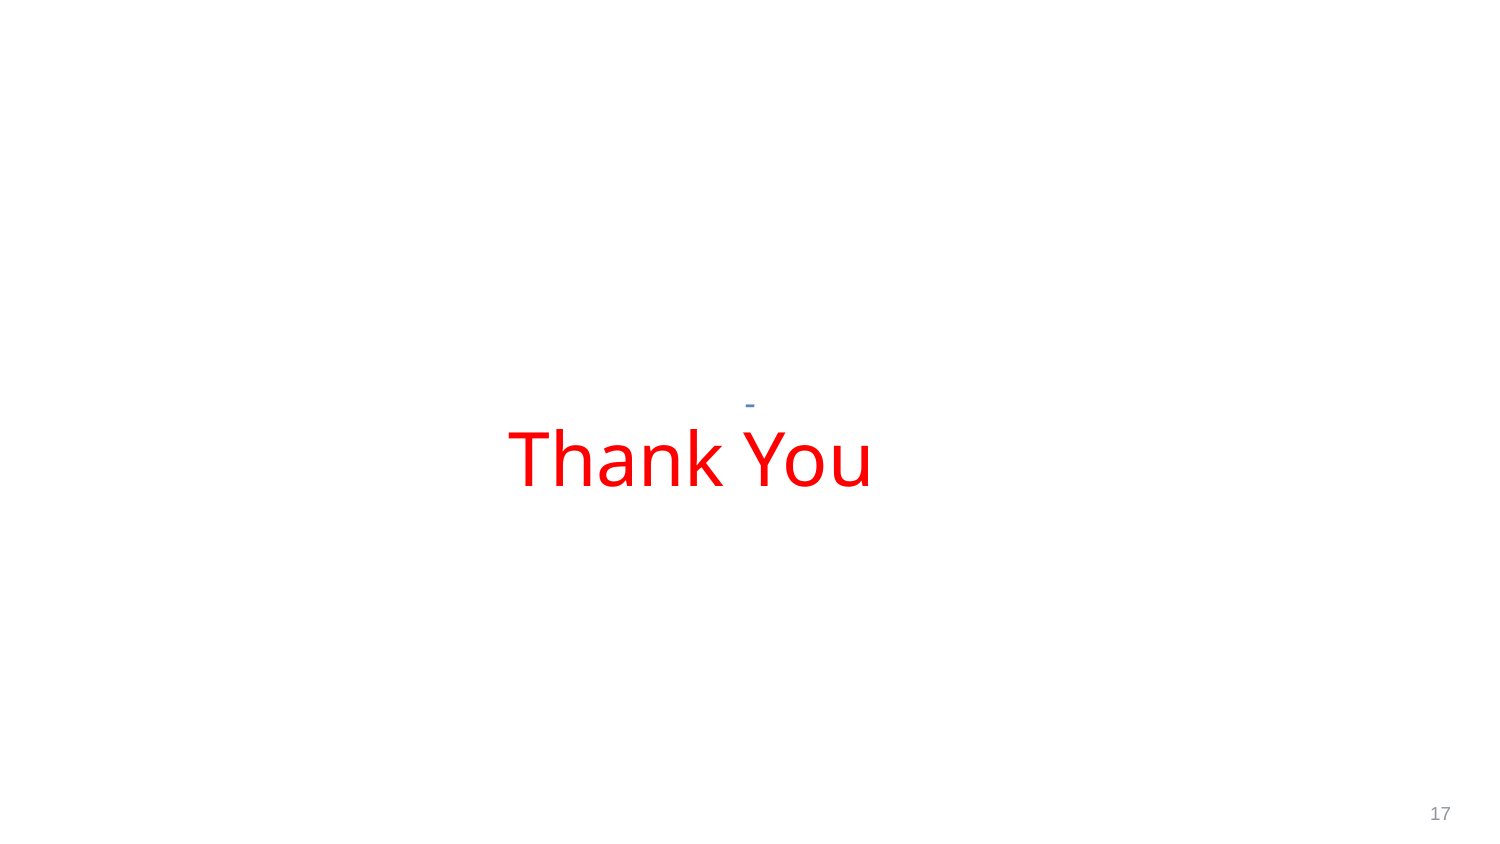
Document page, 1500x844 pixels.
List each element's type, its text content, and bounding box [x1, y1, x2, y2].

slide_number 17 [1422, 797, 1459, 829]
text_box Thank You [300, 431, 1083, 482]
list - [146, 372, 1354, 426]
